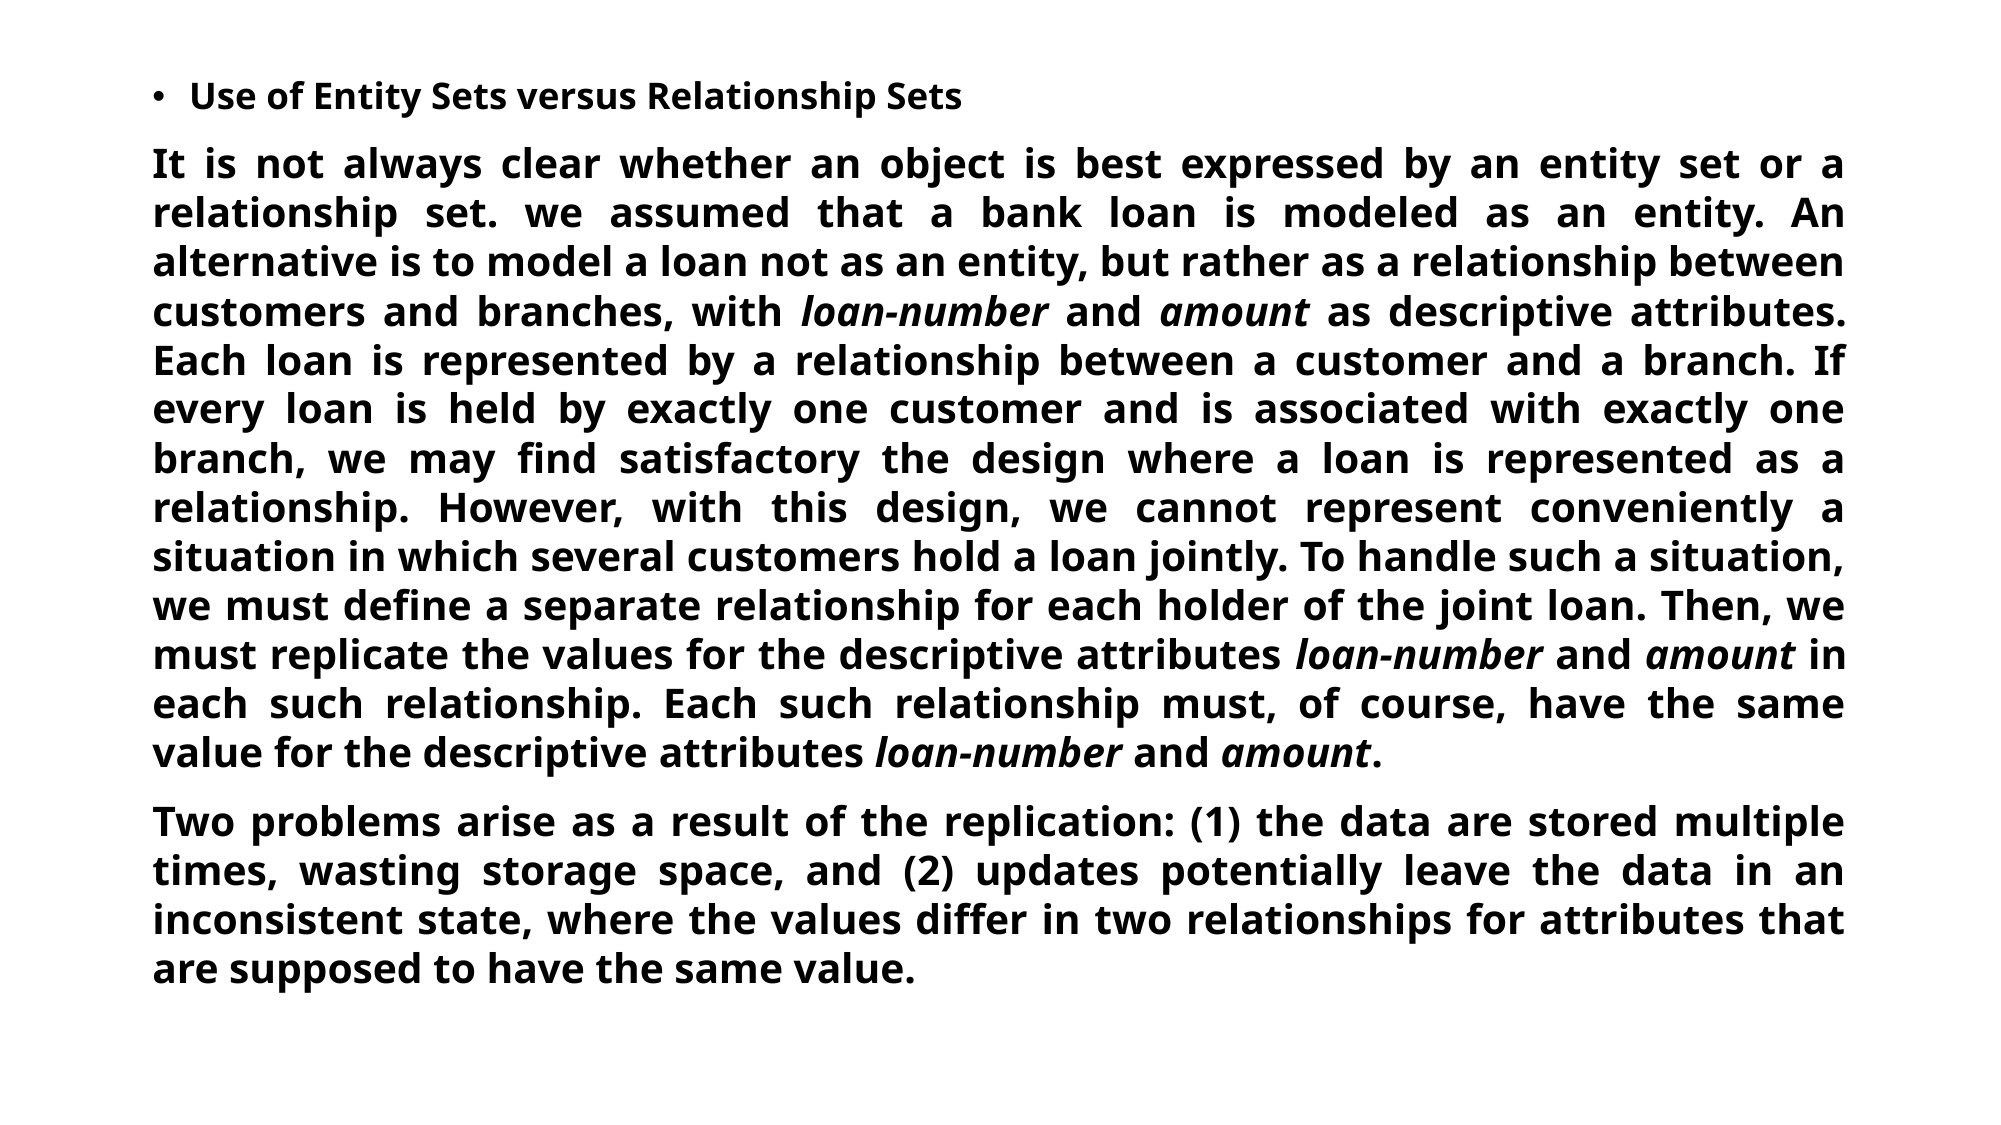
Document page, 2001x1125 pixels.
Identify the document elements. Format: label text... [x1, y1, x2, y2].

list Use of Entity Sets versus Relationship Sets It is not always clear whether an object is best expressed by an entity set or a relationship set. we assumed that a bank loan is modeled as an entity. An alternative is to model a loan not as an entity, but rather as a relationship between customers and branches, with loan-number and amount as descriptive attributes. Each loan is represented by a relationship between a customer and a branch. If every loan is held by exactly one customer and is associated with exactly one branch, we may find satisfactory the design where a loan is represented as a relationship. However, with this design, we cannot represent conveniently a situation in which several customers hold a loan jointly. To handle such a situation, we must define a separate relationship for each holder of the joint loan. Then, we must replicate the values for the descriptive attributes loan-number and amount in each such relationship. Each such relationship must, of course, have the same value for the descriptive attributes loan-number and amount. Two problems arise as a result of the replication: (1) the data are stored multiple times, wasting storage space, and (2) updates potentially leave the data in an inconsistent state, where the values differ in two relationships for attributes that are supposed to have the same value. [137, 70, 1863, 1014]
